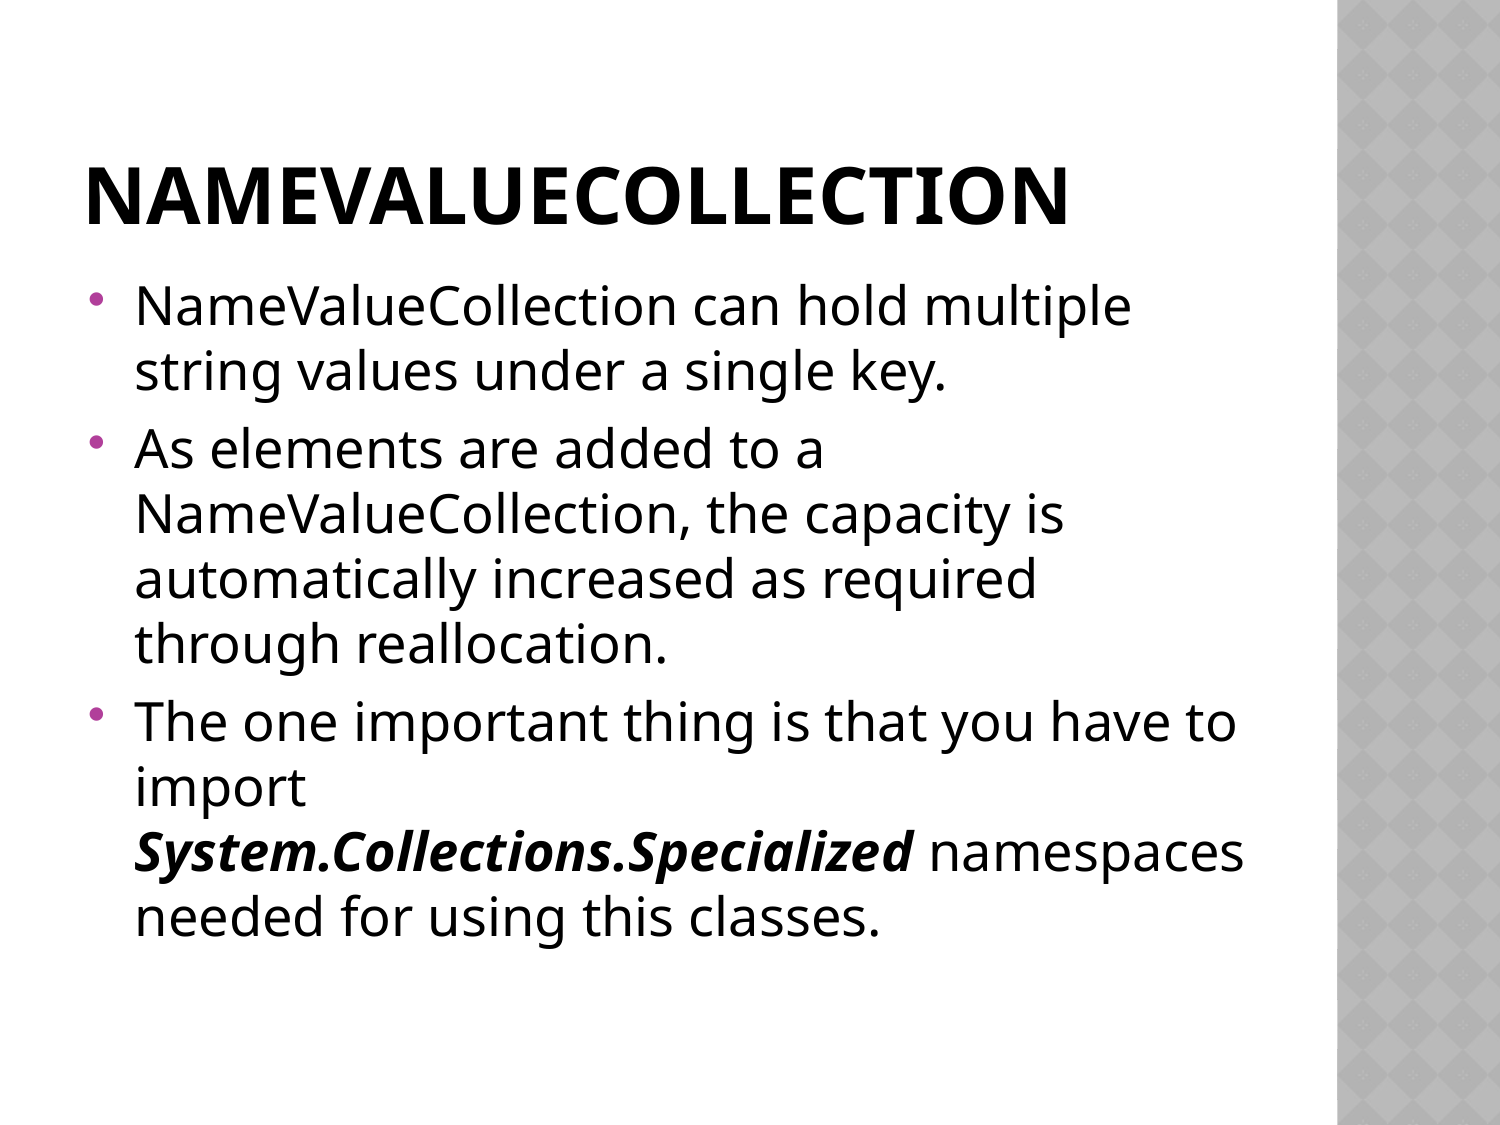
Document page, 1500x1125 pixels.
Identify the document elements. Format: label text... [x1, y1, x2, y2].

list NameValueCollection can hold multiple string values under a single key. As elements are added to a NameValueCollection, the capacity is automatically increased as required through reallocation. The one important thing is that you have to import System.Collections.Specialized namespaces needed for using this classes. [75, 264, 1263, 1059]
title NameValueCollection [75, 52, 1263, 240]
